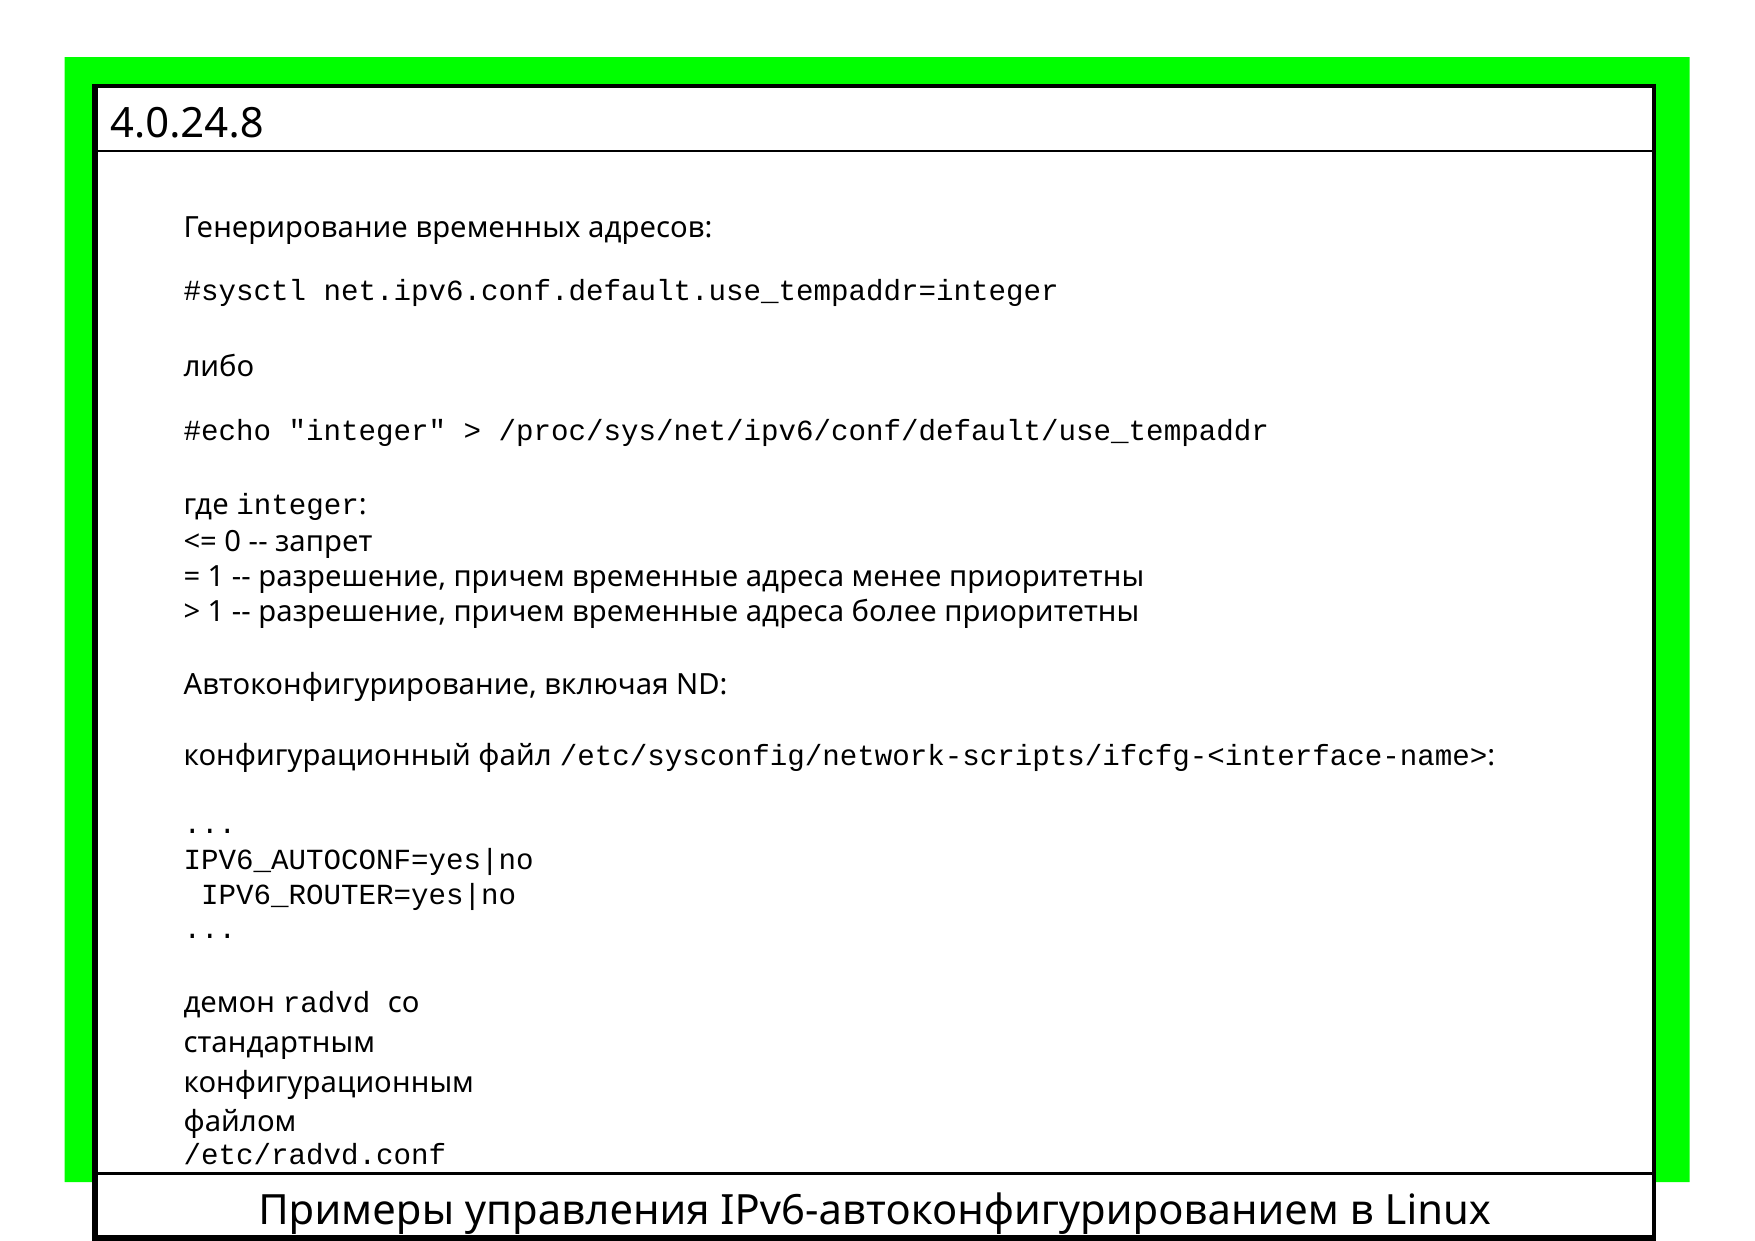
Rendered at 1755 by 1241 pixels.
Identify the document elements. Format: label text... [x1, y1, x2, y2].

table_cell Примеры управления IPv6-автоконфигурированием в Linux [98, 1175, 1652, 1235]
text_box [64, 57, 1690, 1183]
table_header 4.0.24.8 [98, 88, 1652, 150]
table_cell Генерирование временных адресов: #sysctl net.ipv6.conf.default.use_tempaddr=integer либо #echo "integer" > /proc/sys/net/ipv6/conf/default/use_tempaddr где integer: <= 0 -- запрет = 1 -- разрешение, причем временные адреса менее приоритетны > 1 -- разрешение, причем временные адреса более приоритетны Автоконфигурирование, включая ND: конфигурационный файл /etc/sysconfig/network-scripts/ifcfg-<interface-name>: ... IPV6_AUTOCONF=yes|no IPV6_ROUTER=yes|no ... демон radvd со стандартным конфигурационным файлом /etc/radvd.conf [98, 152, 1652, 1172]
